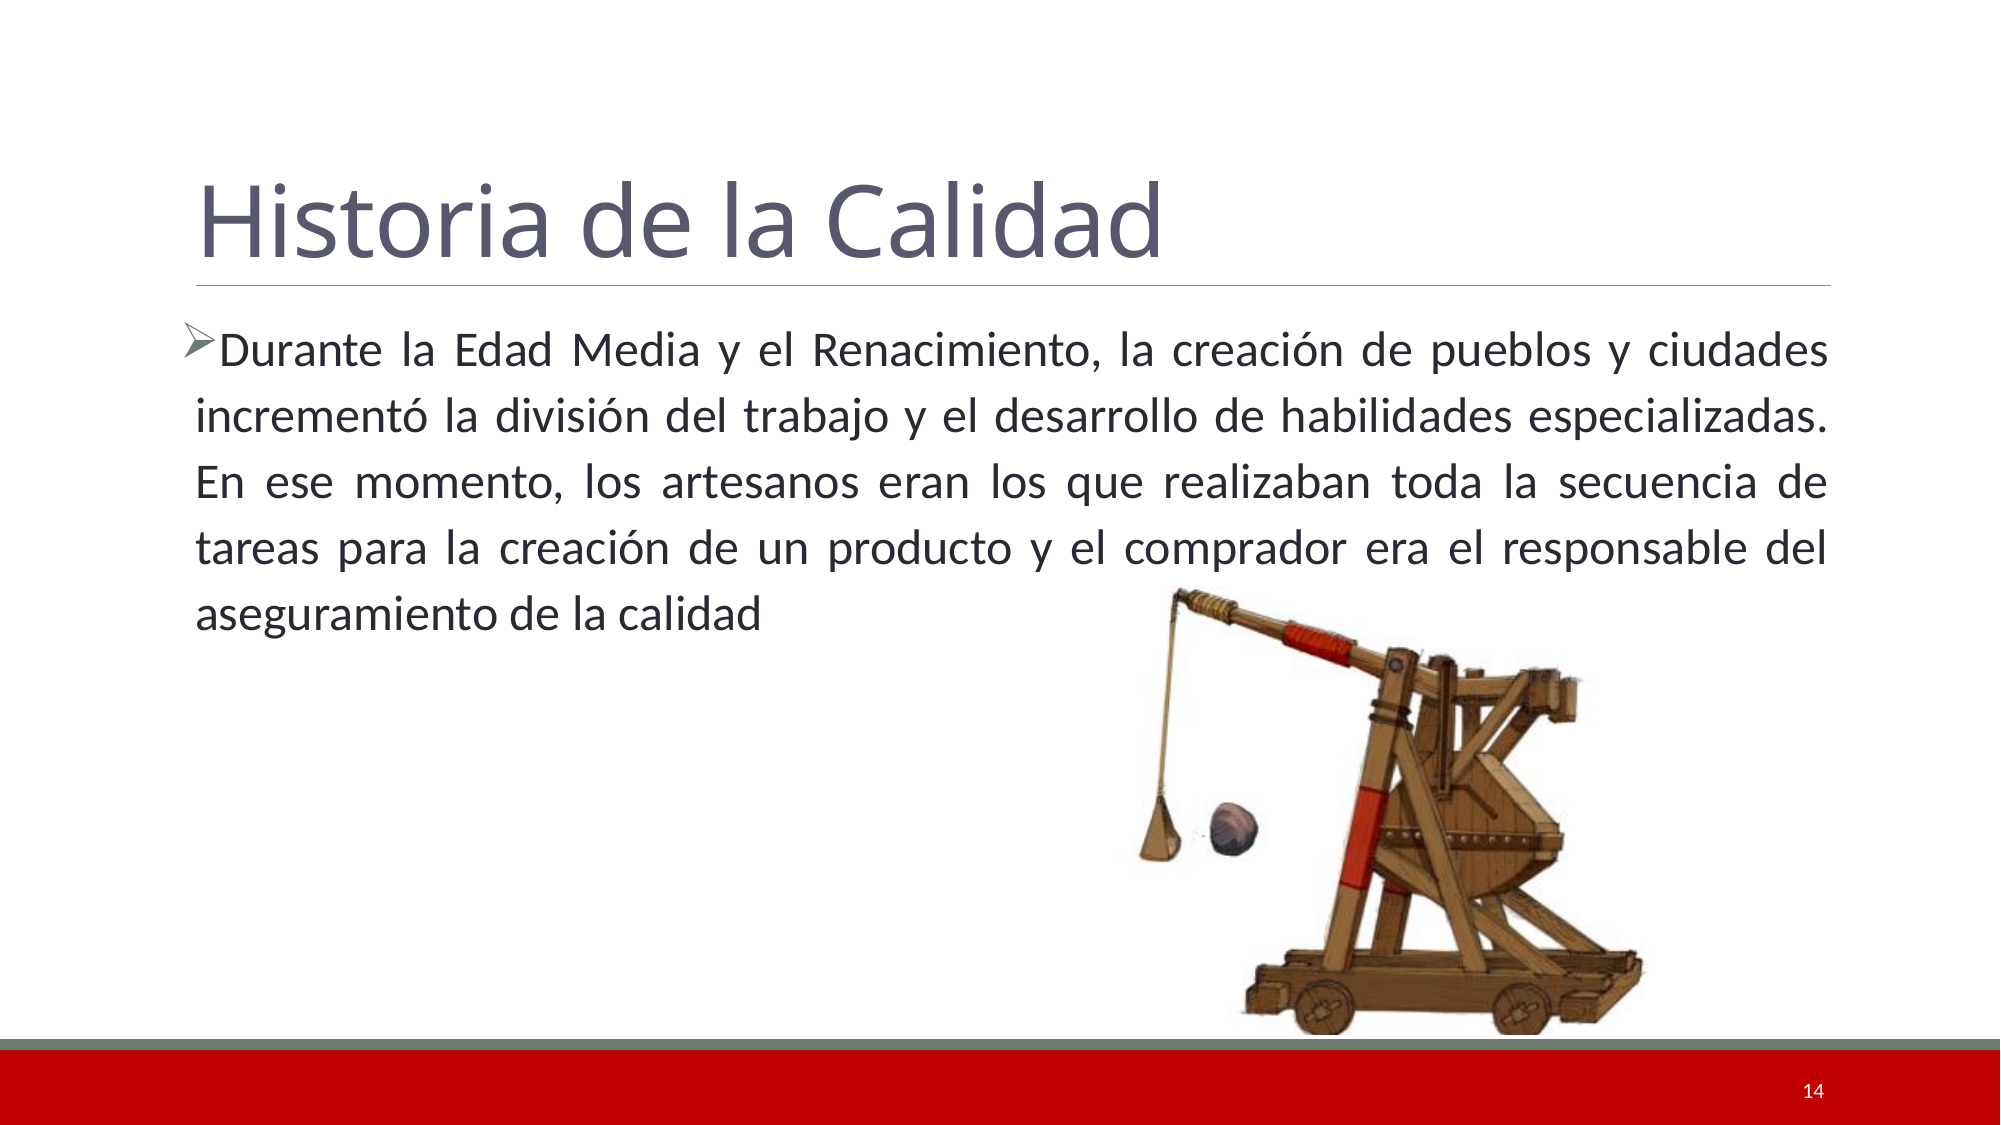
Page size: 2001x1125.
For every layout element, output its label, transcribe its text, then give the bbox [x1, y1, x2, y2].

picture [1117, 585, 1666, 1036]
list Durante la Edad Media y el Renacimiento, la creación de pueblos y ciudades incrementó la división del trabajo y el desarrollo de habilidades especializadas. En ese momento, los artesanos eran los que realizaban toda la secuencia de tareas para la creación de un producto y el comprador era el responsable del aseguramiento de la calidad [180, 302, 1830, 963]
title Historia de la Calidad [180, 47, 1830, 285]
slide_number 14 [1624, 1059, 1840, 1120]
